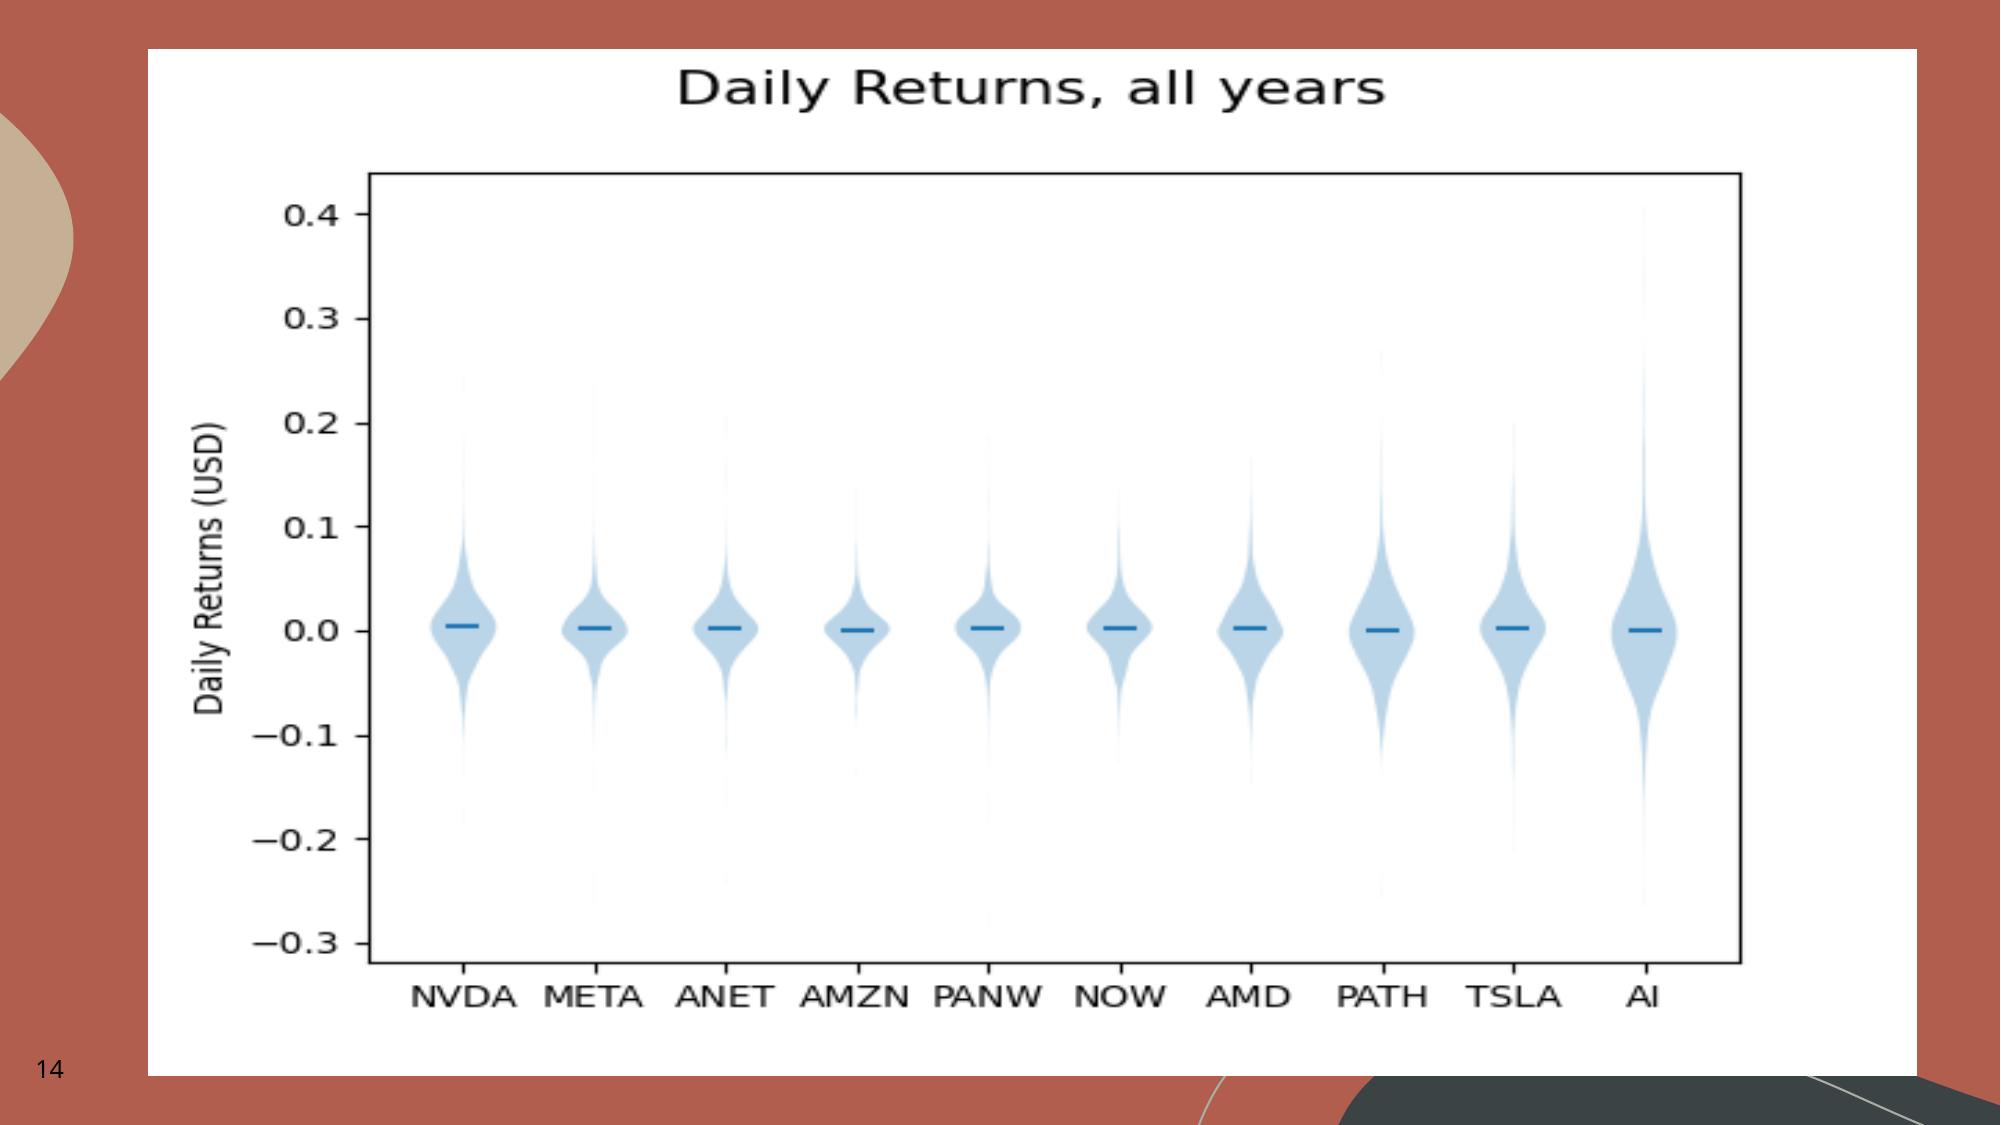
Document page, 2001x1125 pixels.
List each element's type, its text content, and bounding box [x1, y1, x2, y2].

slide_number 14 [12, 1040, 79, 1101]
picture [148, 49, 1917, 1076]
